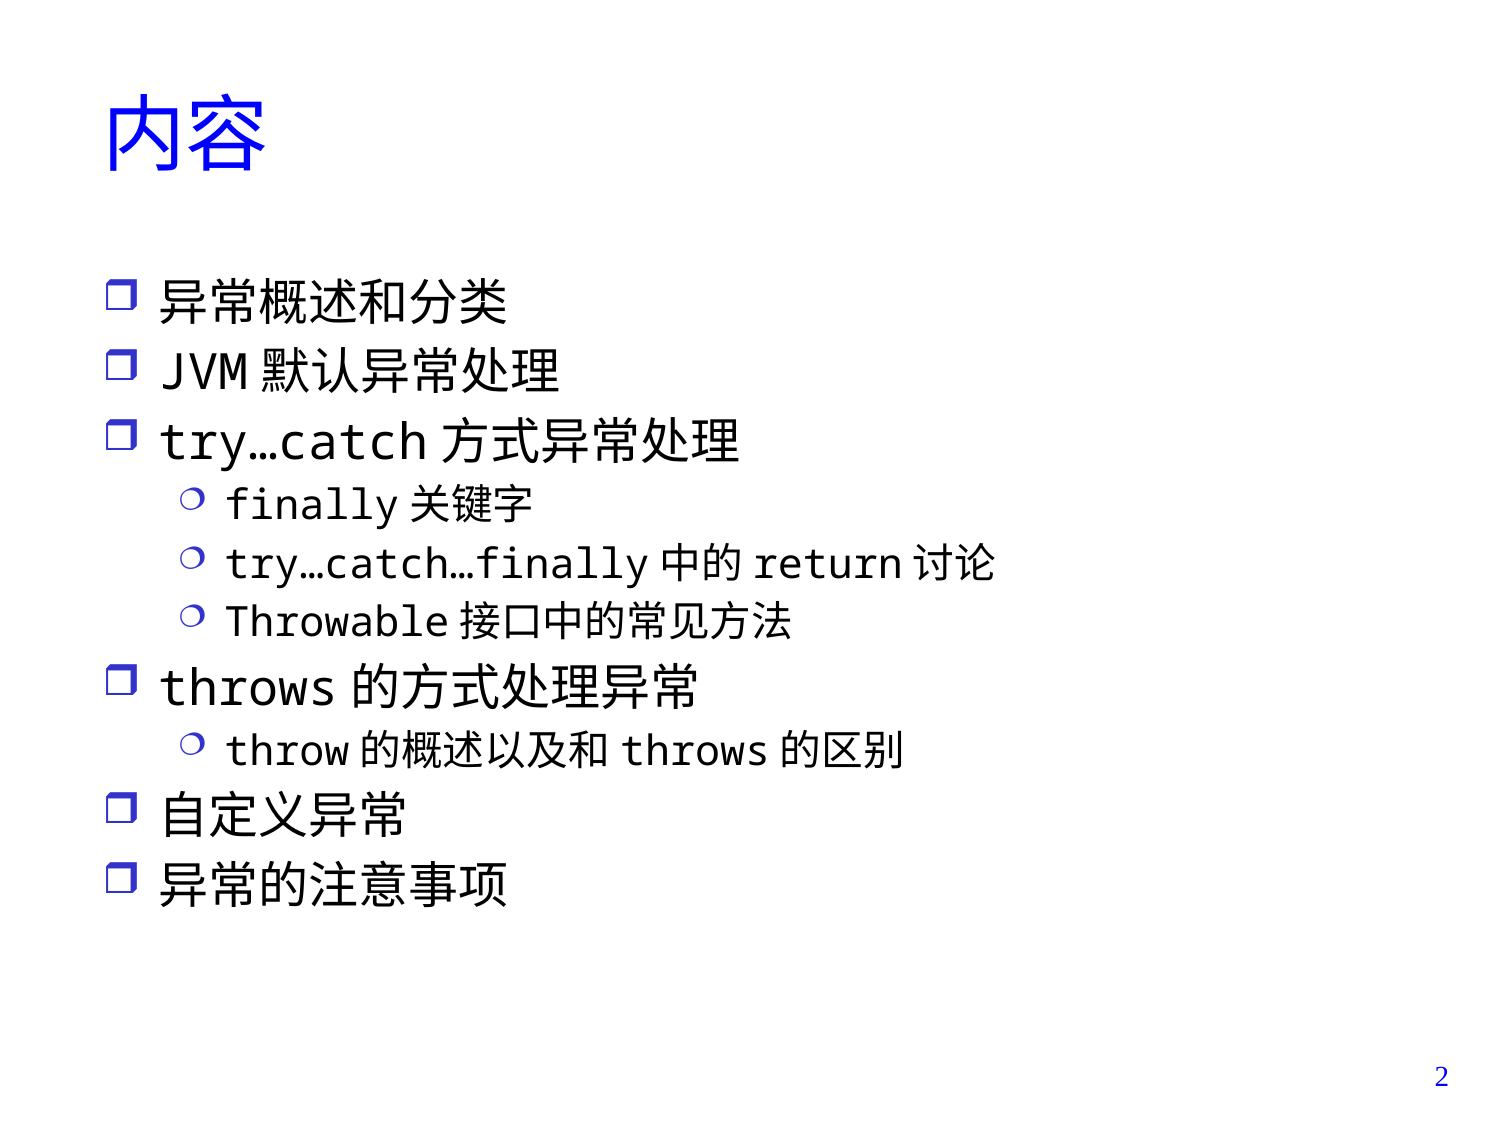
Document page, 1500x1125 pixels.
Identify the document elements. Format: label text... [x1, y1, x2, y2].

title 内容 [87, 37, 1363, 225]
list 异常概述和分类 JVM默认异常处理 try…catch方式异常处理 finally关键字 try…catch…finally中的return讨论 Throwable接口中的常见方法 throws的方式处理异常 throw的概述以及和throws的区别 自定义异常 异常的注意事项 [87, 262, 1363, 1025]
slide_number 2 [1364, 1049, 1465, 1125]
